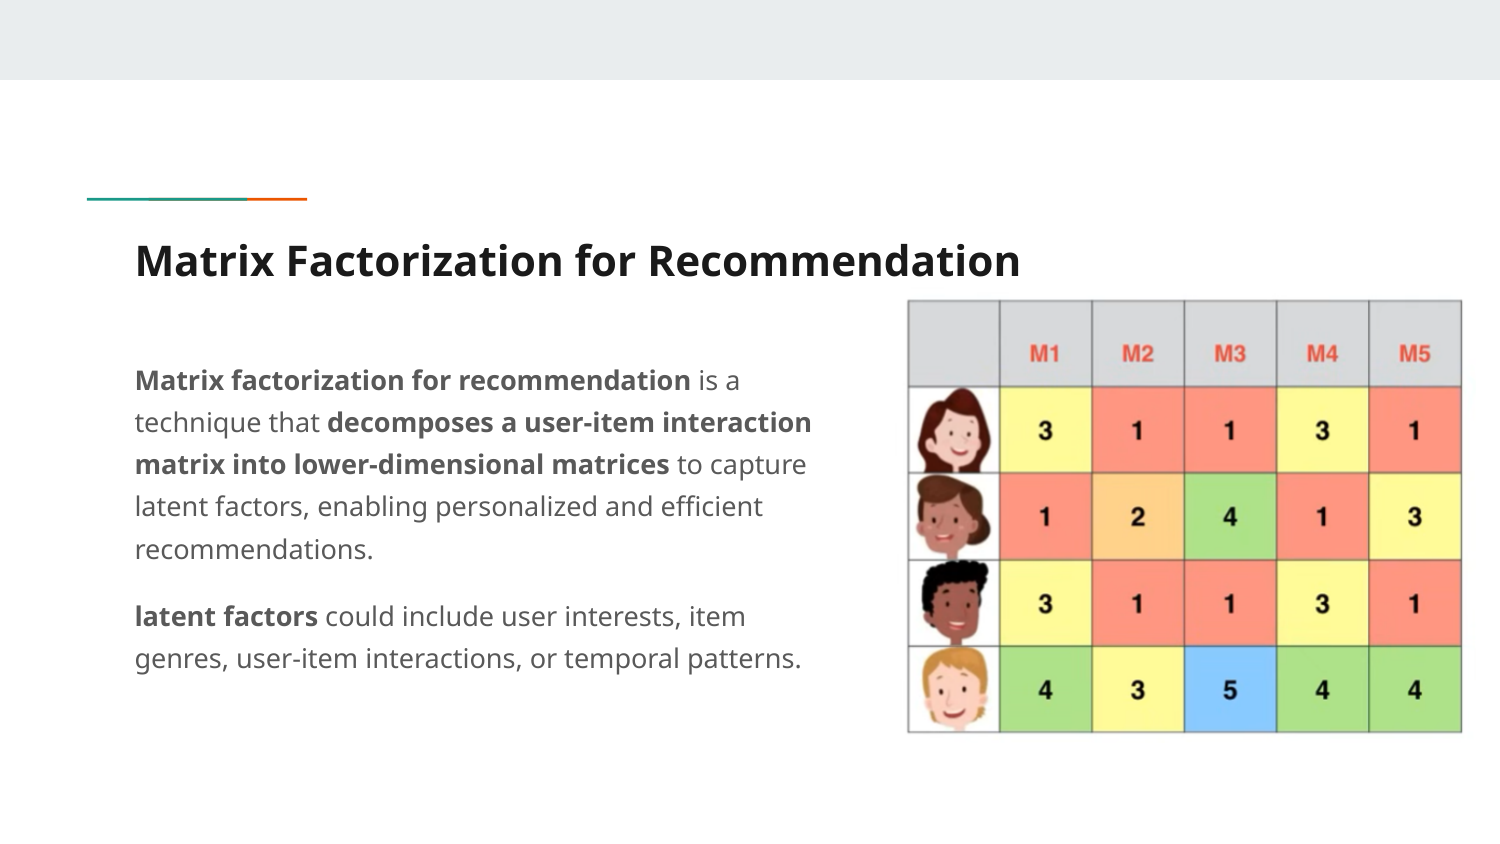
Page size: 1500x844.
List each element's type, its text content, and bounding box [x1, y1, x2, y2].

title Matrix Factorization for Recommendation [119, 216, 1381, 305]
list Matrix factorization for recommendation is a technique that decomposes a user-item interaction matrix into lower-dimensional matrices to capture latent factors, enabling personalized and efficient recommendations. latent factors could include user interests, item genres, user-item interactions, or temporal patterns. [119, 341, 846, 712]
picture [892, 283, 1477, 743]
